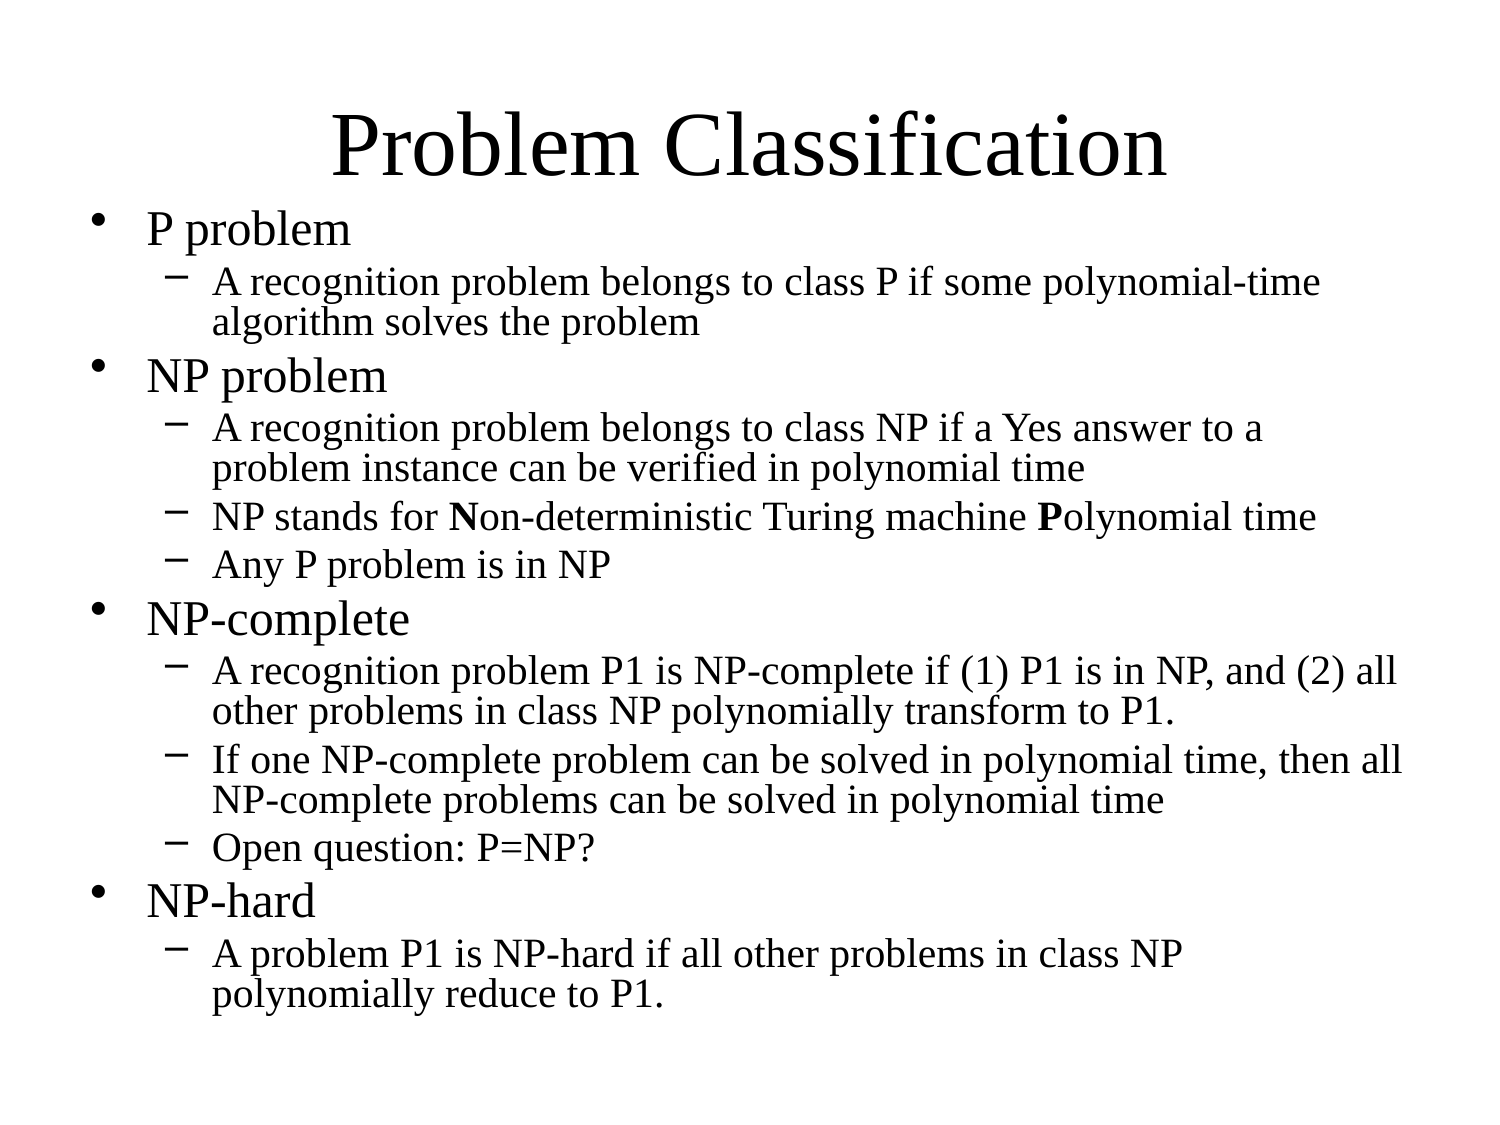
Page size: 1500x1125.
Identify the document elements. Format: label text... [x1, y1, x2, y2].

list P problem A recognition problem belongs to class P if some polynomial-time algorithm solves the problem NP problem A recognition problem belongs to class NP if a Yes answer to a problem instance can be verified in polynomial time NP stands for Non-deterministic Turing machine Polynomial time Any P problem is in NP NP-complete A recognition problem P1 is NP-complete if (1) P1 is in NP, and (2) all other problems in class NP polynomially transform to P1. If one NP-complete problem can be solved in polynomial time, then all NP-complete problems can be solved in polynomial time Open question: P=NP? NP-hard A problem P1 is NP-hard if all other problems in class NP polynomially reduce to P1. [75, 200, 1425, 1063]
title Problem Classification [75, 45, 1425, 200]
